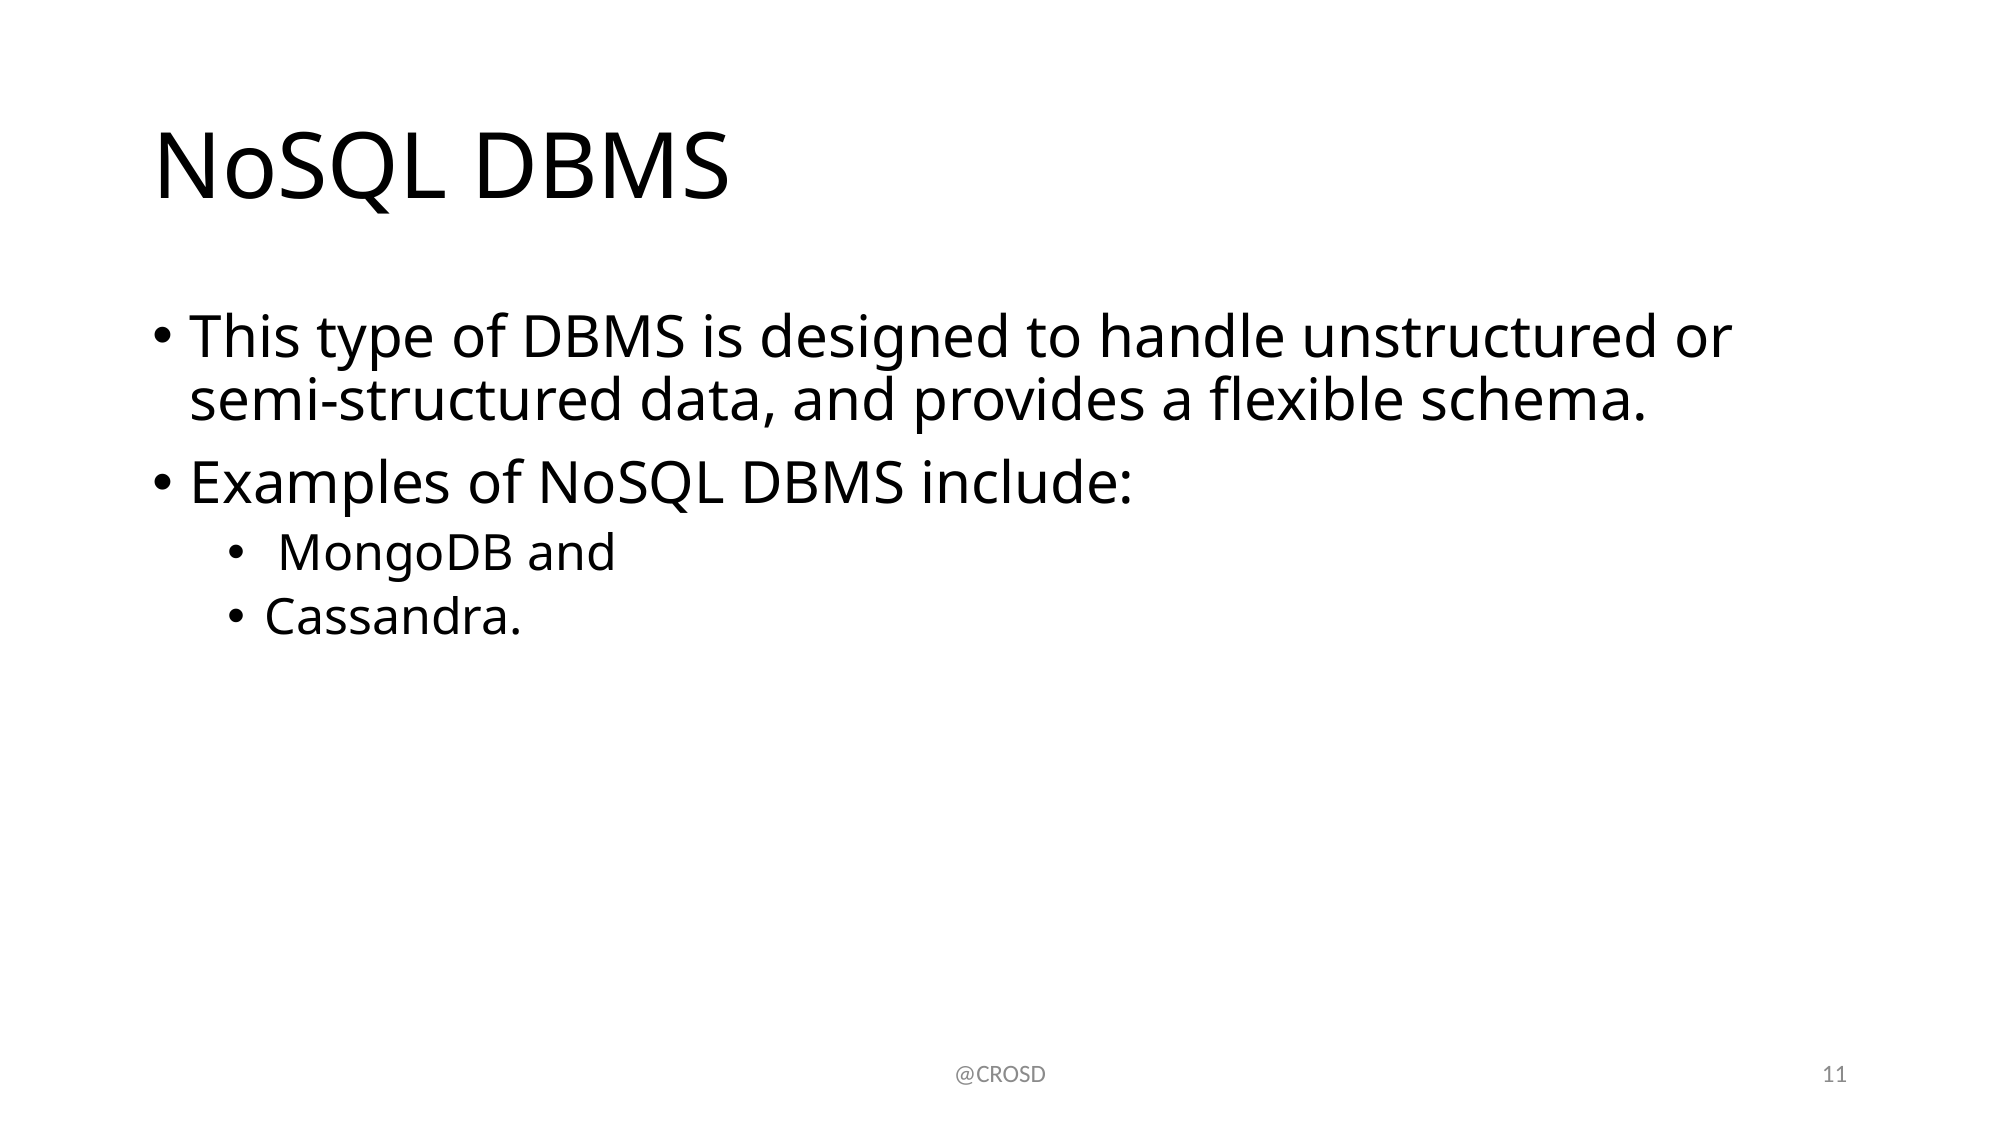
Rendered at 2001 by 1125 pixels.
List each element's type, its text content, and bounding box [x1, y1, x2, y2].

title NoSQL DBMS [137, 59, 1863, 278]
slide_number 11 [1412, 1042, 1863, 1103]
footer @CROSD [662, 1042, 1338, 1103]
list This type of DBMS is designed to handle unstructured or semi-structured data, and provides a flexible schema. Examples of NoSQL DBMS include: MongoDB and Cassandra. [137, 299, 1863, 1014]
